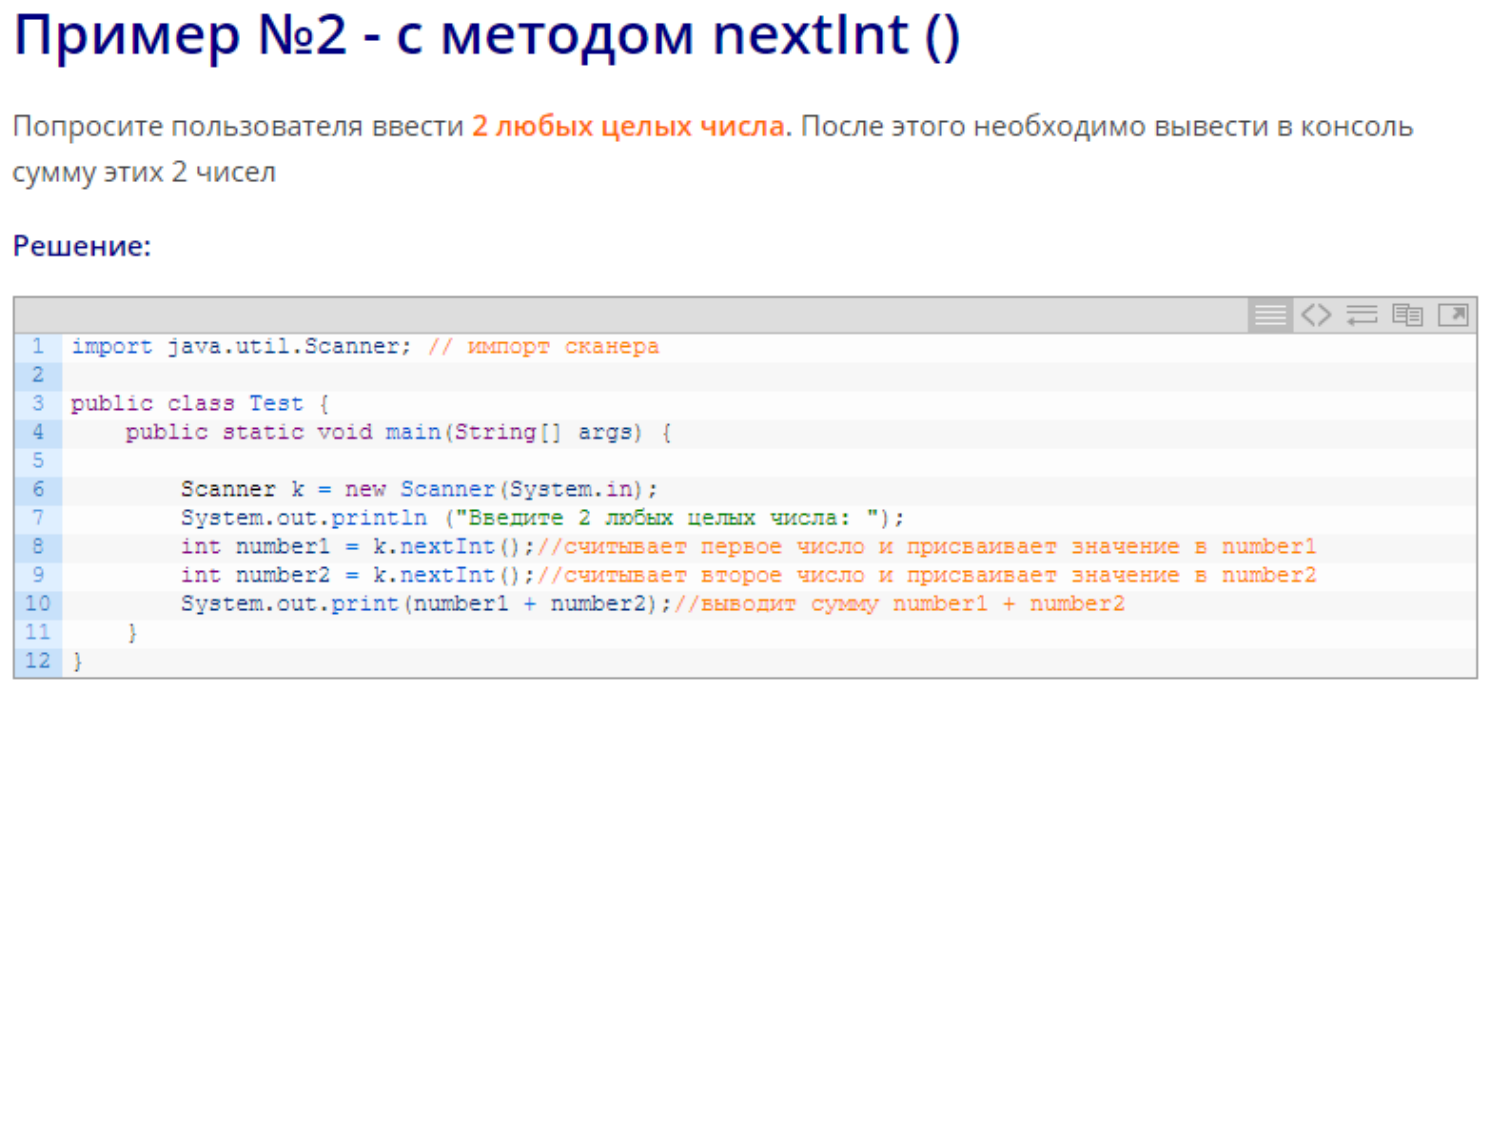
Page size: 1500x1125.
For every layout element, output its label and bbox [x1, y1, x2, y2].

picture [0, 0, 1490, 693]
